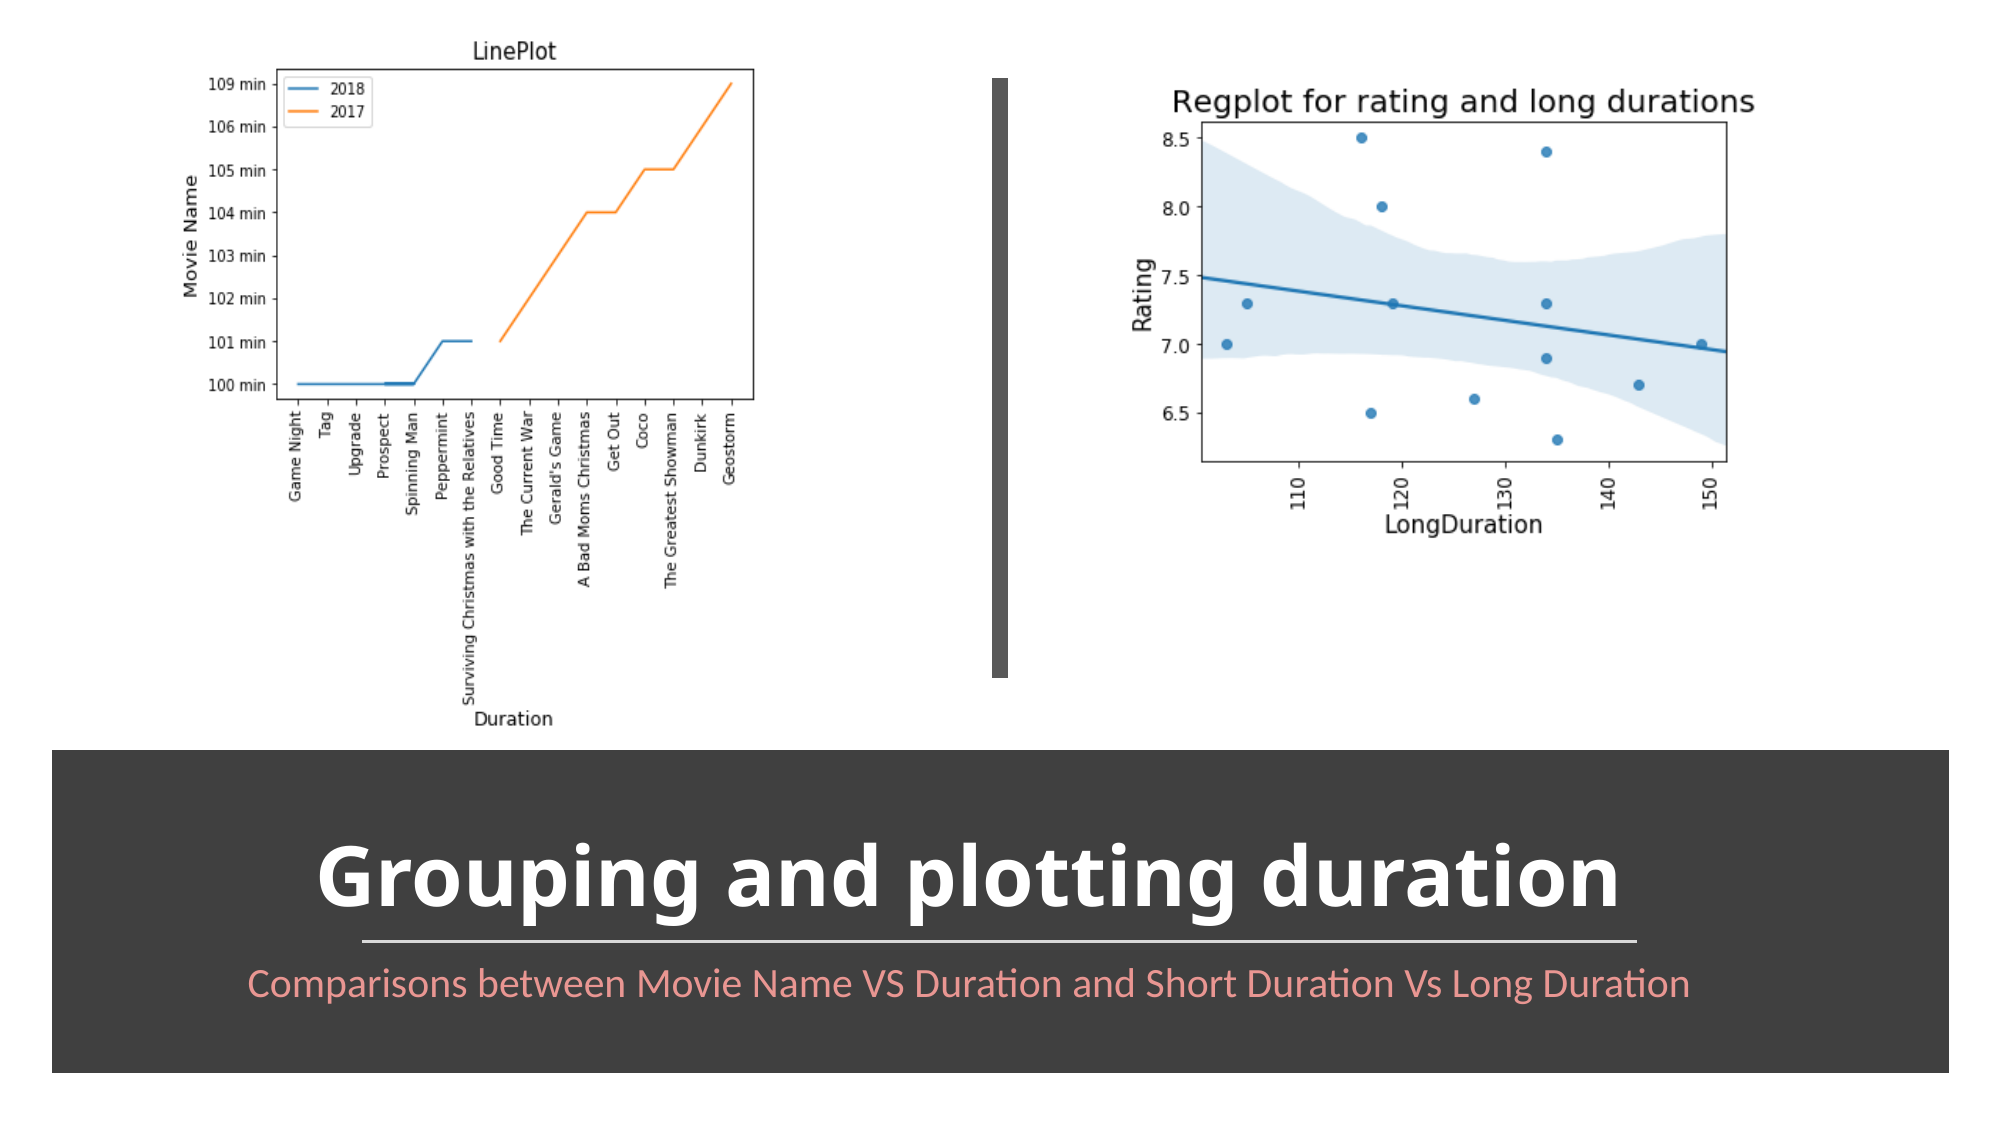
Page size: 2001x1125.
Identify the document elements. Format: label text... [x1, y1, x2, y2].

picture [174, 31, 763, 741]
text_box [61, 759, 1939, 1064]
list Comparisons between Movie Name VS Duration and Short Duration Vs Long Duration [219, 954, 1720, 1023]
title Grouping and plotting duration [55, 778, 1884, 932]
picture [1120, 78, 1767, 549]
